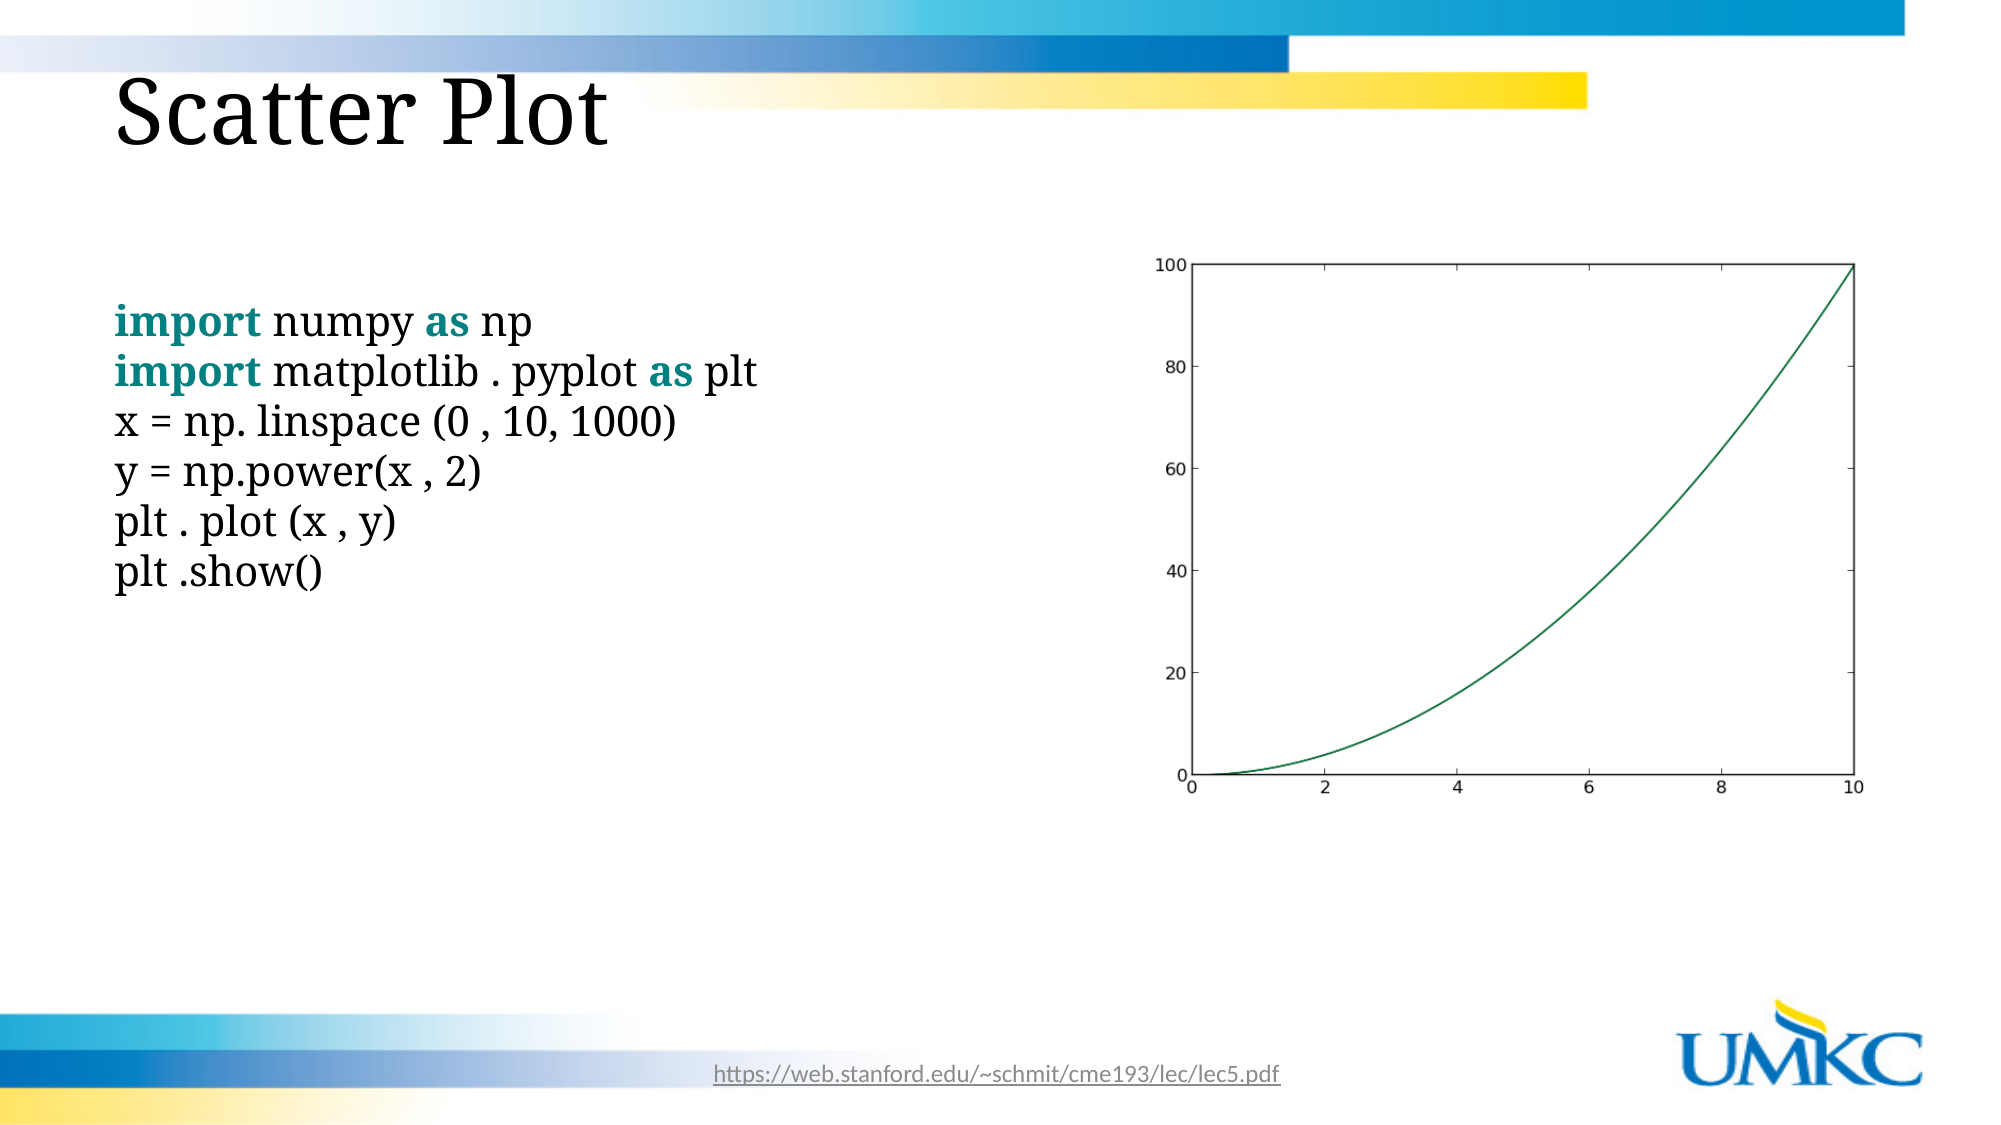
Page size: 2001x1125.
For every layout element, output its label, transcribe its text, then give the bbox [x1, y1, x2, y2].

text_box Scatter Plot [99, 45, 1900, 195]
picture [0, 0, 2001, 1125]
text_box import numpy as np import matplotlib . pyplot as plt x = np. linspace (0 , 10, 1000) y = np.power(x , 2) plt . plot (x , y) plt .show() [99, 287, 1081, 648]
footer https://web.stanford.edu/~schmit/cme193/lec/lec5.pdf [683, 1042, 1317, 1103]
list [1086, 201, 1939, 839]
